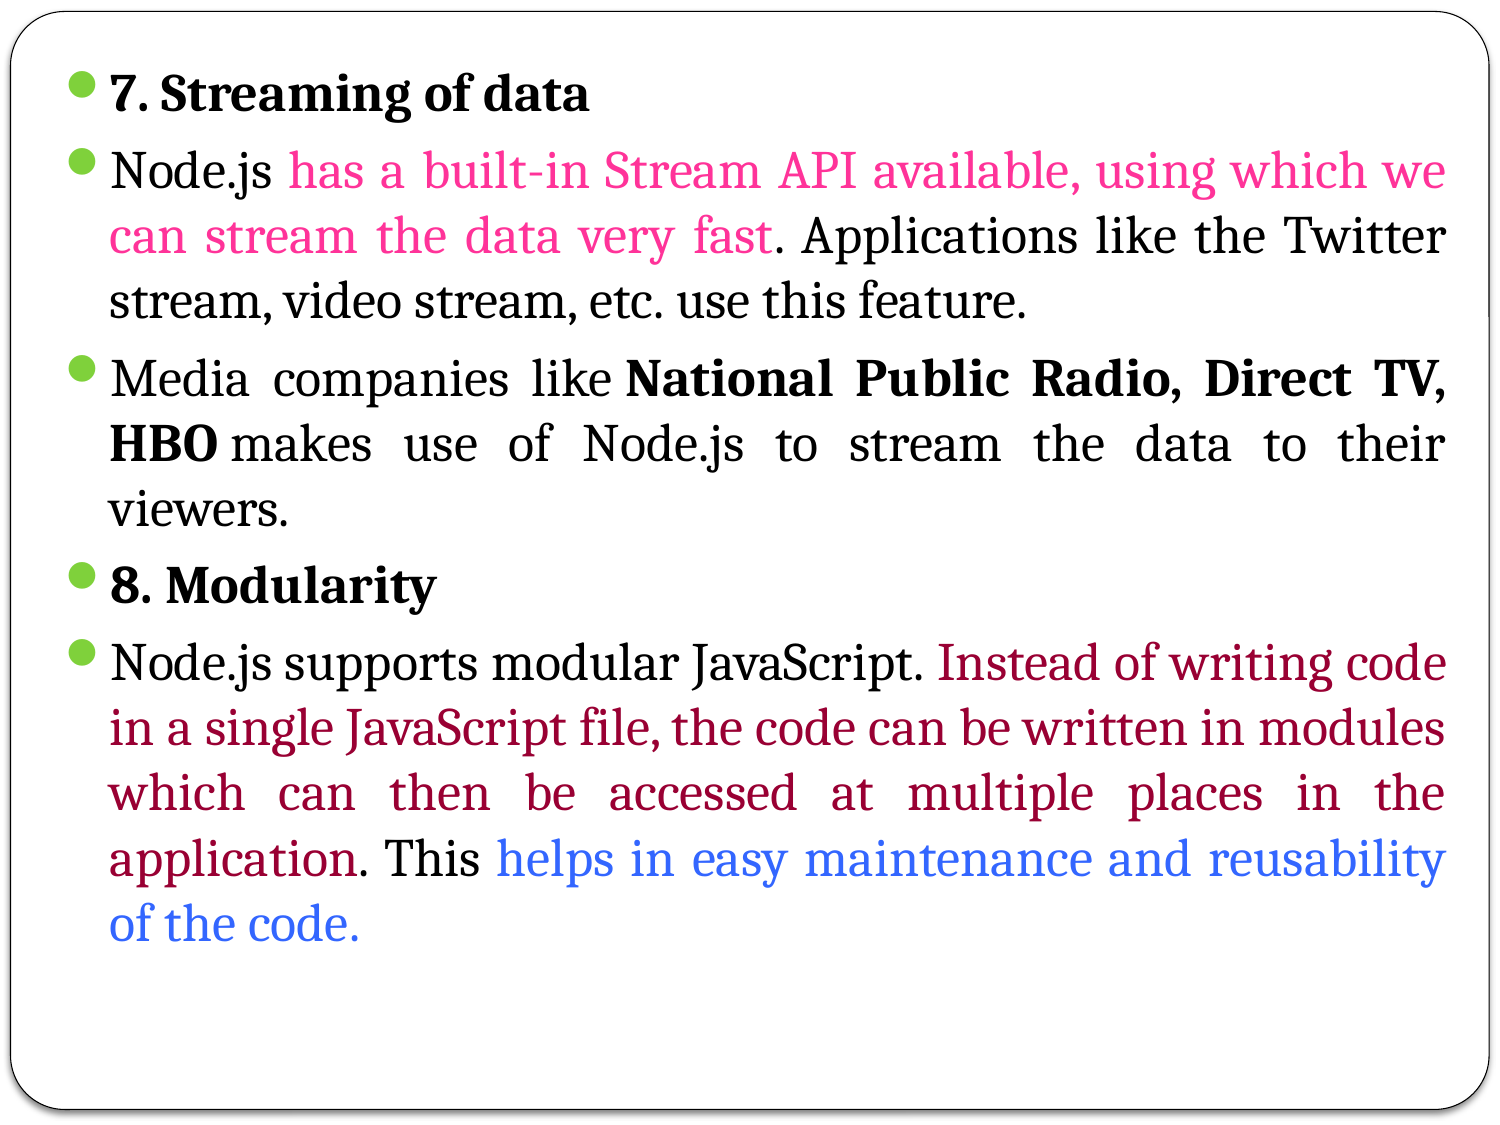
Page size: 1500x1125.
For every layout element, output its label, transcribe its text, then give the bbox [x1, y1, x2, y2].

list 7. Streaming of data Node.js has a built-in Stream API available, using which we can stream the data very fast. Applications like the Twitter stream, video stream, etc. use this feature. Media companies like National Public Radio, Direct TV, HBO makes use of Node.js to stream the data to their viewers. 8. Modularity Node.js supports modular JavaScript. Instead of writing code in a single JavaScript file, the code can be written in modules which can then be accessed at multiple places in the application. This helps in easy maintenance and reusability of the code. [50, 50, 1463, 1075]
